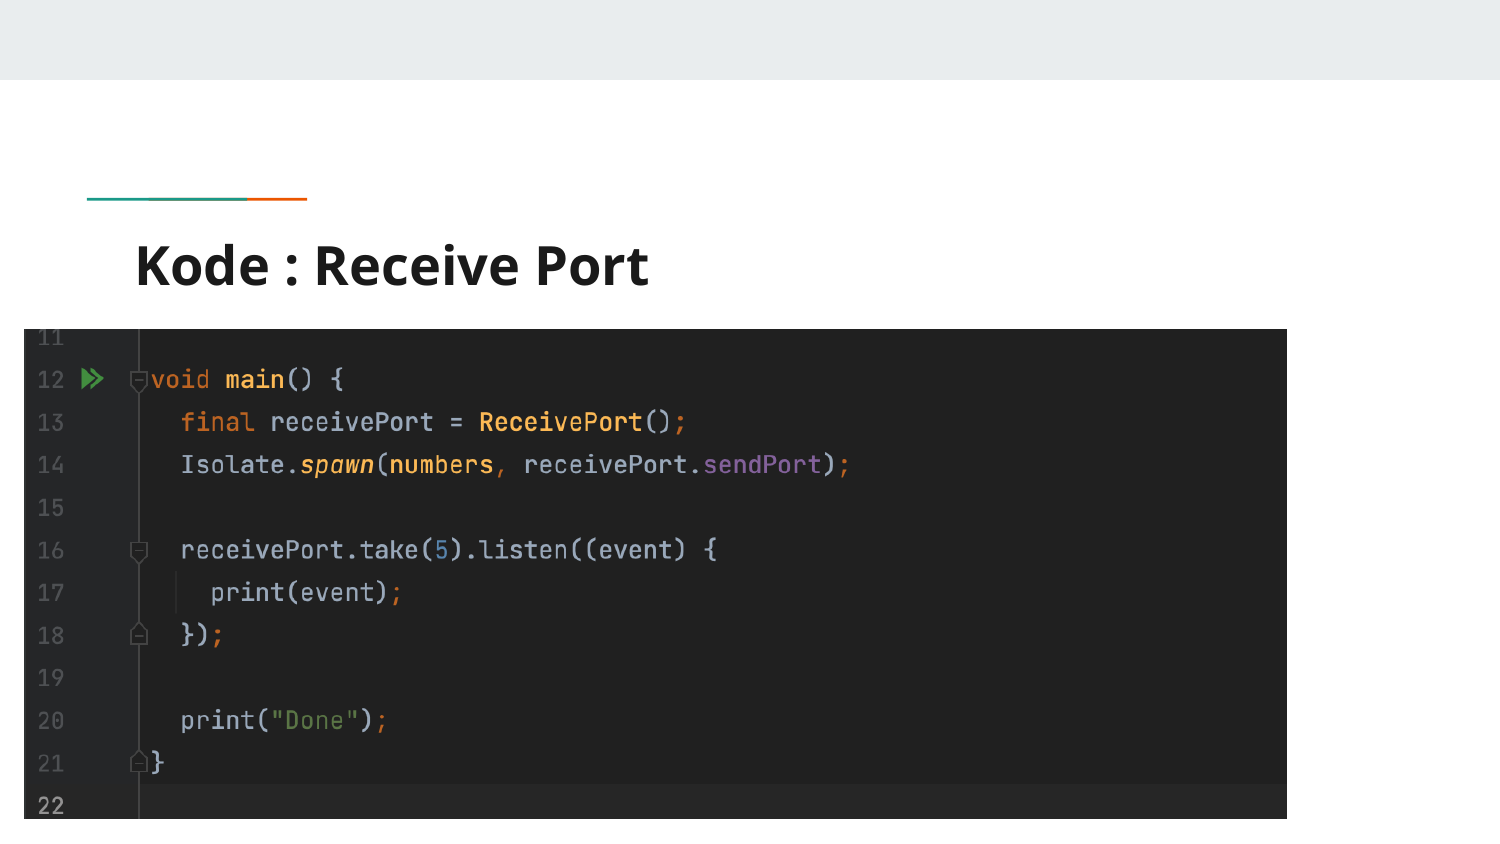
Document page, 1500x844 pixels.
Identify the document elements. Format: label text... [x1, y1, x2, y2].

picture [24, 328, 1287, 819]
title Kode : Receive Port [119, 216, 1381, 305]
